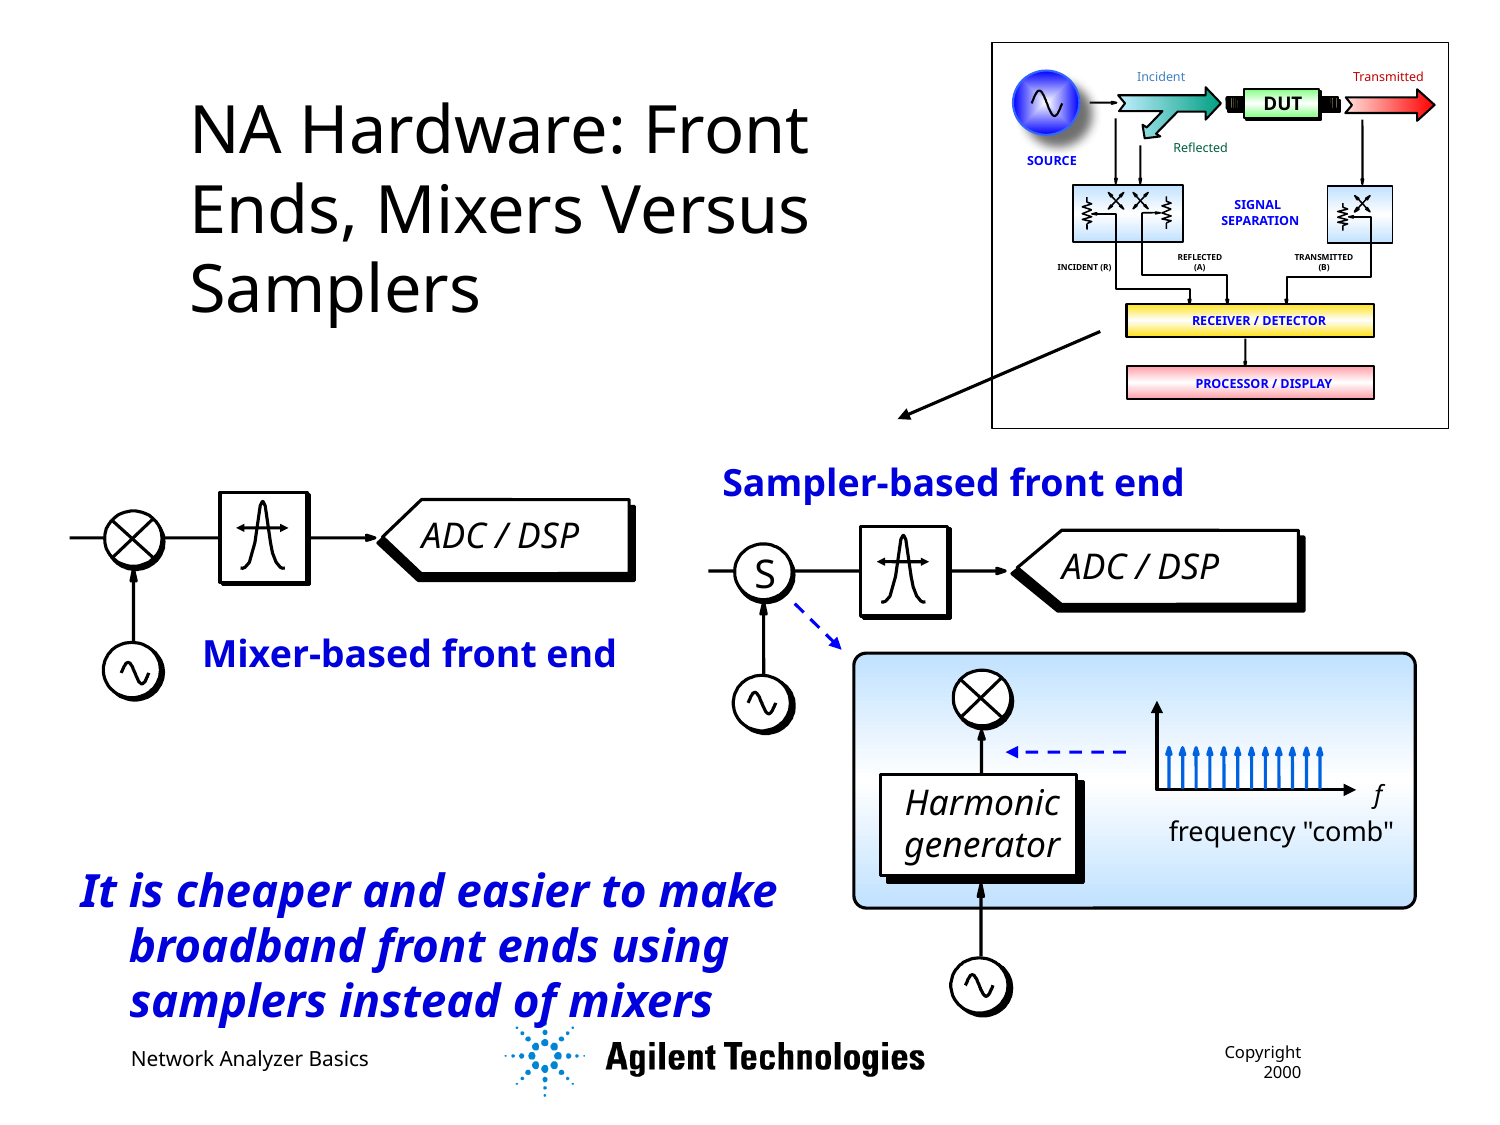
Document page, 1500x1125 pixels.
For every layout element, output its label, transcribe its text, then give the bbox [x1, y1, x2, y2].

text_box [853, 653, 1416, 1016]
picture [488, 1003, 940, 1112]
text_box [737, 583, 776, 600]
text_box [770, 583, 793, 600]
text_box It is cheaper and easier to make broadband front ends using samplers instead of mixers [33, 861, 826, 979]
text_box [754, 575, 781, 597]
text_box Mixer-based front end [182, 629, 638, 674]
text_box NA Hardware: Front Ends, Mixers Versus Samplers [189, 86, 930, 300]
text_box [69, 534, 99, 541]
footer Network Analyzer Basics [130, 1045, 531, 1074]
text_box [168, 534, 214, 541]
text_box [754, 549, 781, 567]
text_box [781, 583, 790, 594]
text_box [735, 543, 792, 566]
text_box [954, 567, 1006, 575]
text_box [1011, 529, 1393, 612]
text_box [219, 492, 310, 585]
slide_number Copyright 2000 [1204, 1041, 1302, 1080]
text_box [897, 380, 986, 420]
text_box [860, 526, 951, 619]
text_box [826, 634, 842, 650]
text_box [130, 578, 137, 640]
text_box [313, 534, 372, 541]
text_box Sampler-based front end [674, 459, 1233, 503]
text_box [708, 567, 855, 575]
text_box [103, 642, 165, 701]
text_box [991, 42, 1449, 429]
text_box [104, 510, 165, 571]
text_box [733, 601, 800, 735]
text_box [1416, 796, 1471, 805]
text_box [377, 499, 713, 581]
